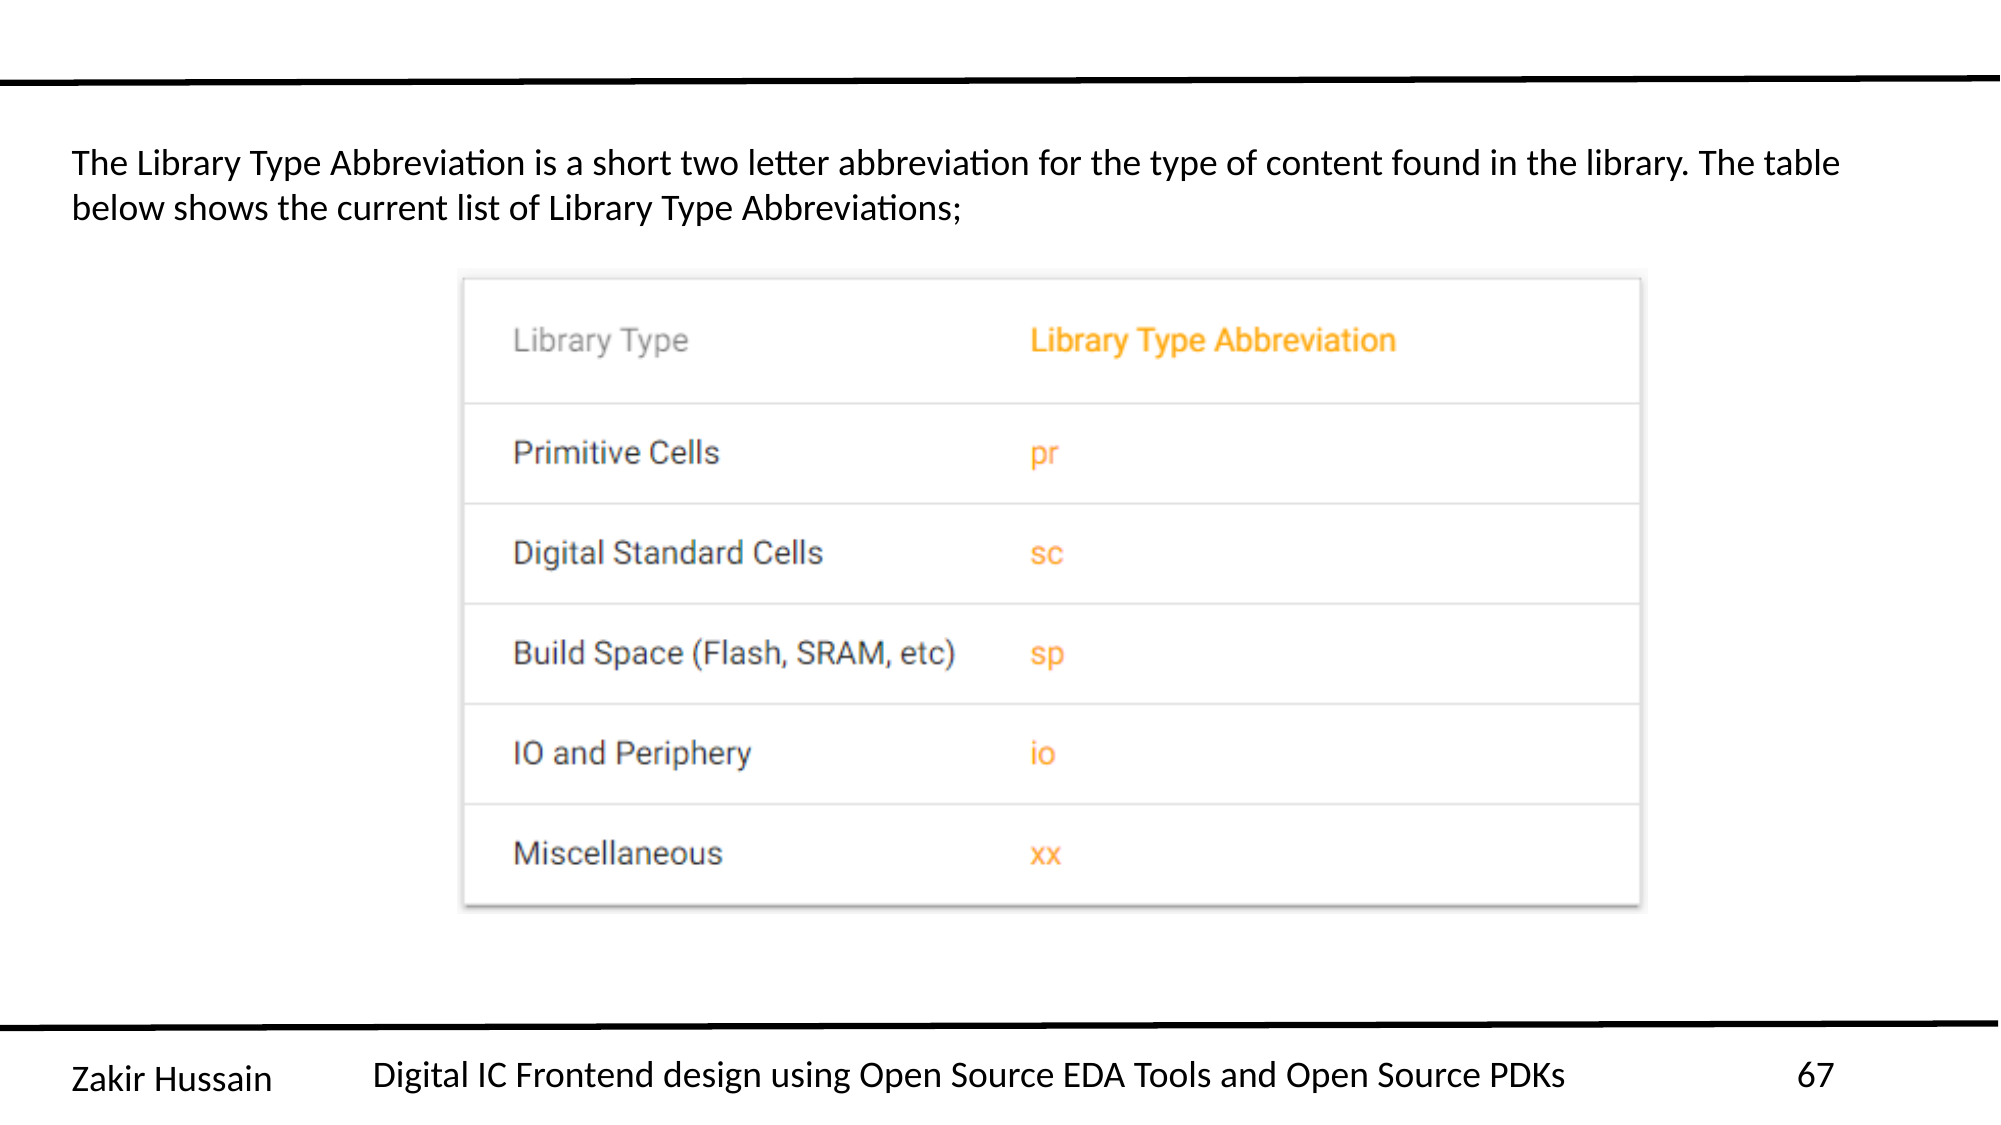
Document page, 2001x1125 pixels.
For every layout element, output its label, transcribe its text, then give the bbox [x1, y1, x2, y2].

footer Digital IC Frontend design using Open Source EDA Tools and Open Source PDKs [358, 1042, 1648, 1103]
slide_number 67 [1782, 1042, 1863, 1103]
picture [457, 268, 1648, 914]
slide_number Zakir Hussain [56, 1046, 309, 1107]
text_box The Library Type Abbreviation is a short two letter abbreviation for the type of content found in the library. The table below shows the current list of Library Type Abbreviations; [56, 131, 1943, 236]
